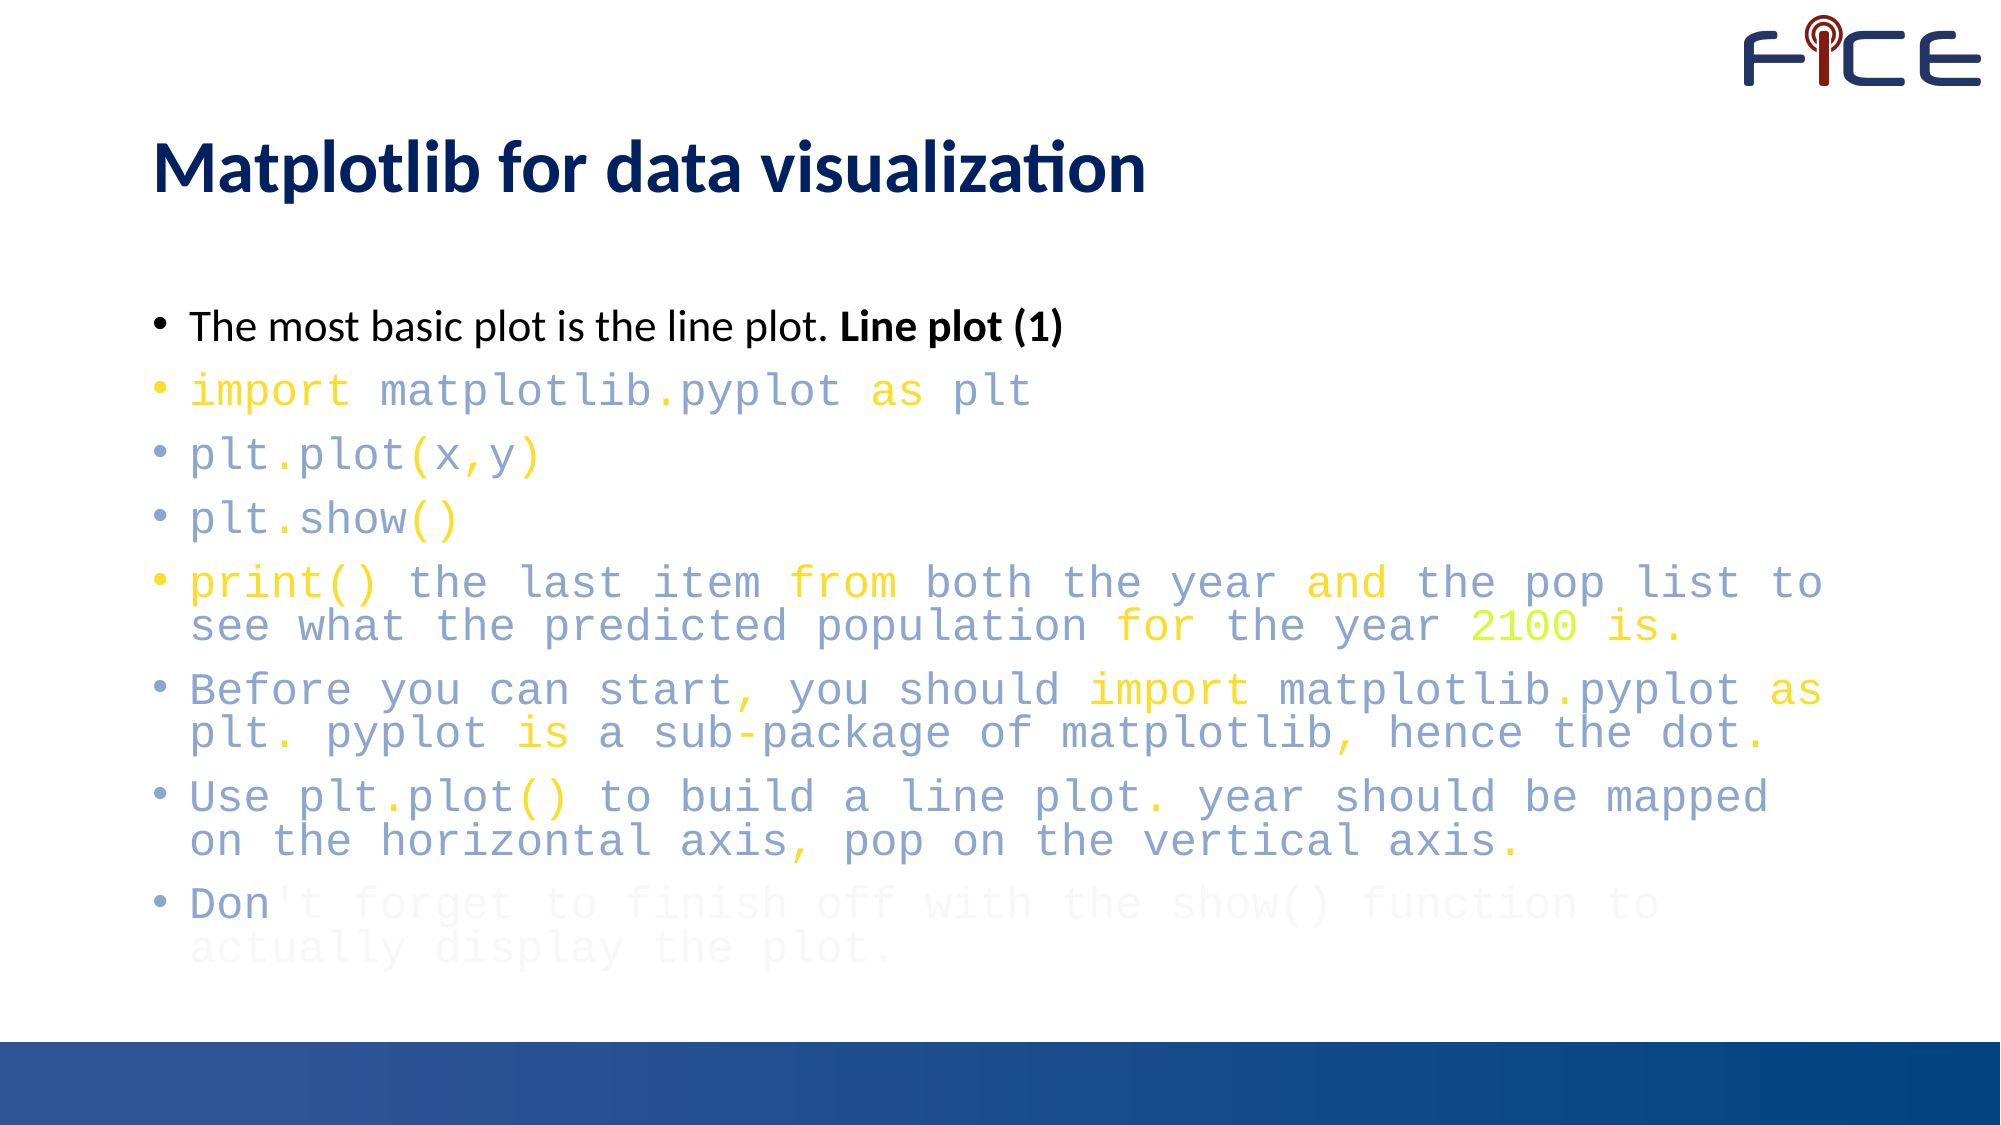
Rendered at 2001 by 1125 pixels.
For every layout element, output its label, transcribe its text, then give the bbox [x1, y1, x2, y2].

list The most basic plot is the line plot. Line plot (1) import matplotlib.pyplot as plt plt.plot(x,y) plt.show() print() the last item from both the year and the pop list to see what the predicted population for the year 2100 is. Before you can start, you should import matplotlib.pyplot as plt. pyplot is a sub-package of matplotlib, hence the dot. Use plt.plot() to build a line plot. year should be mapped on the horizontal axis, pop on the vertical axis. Don't forget to finish off with the show() function to actually display the plot. [137, 299, 1863, 1014]
title Matplotlib for data visualization [137, 59, 1863, 278]
picture [1744, 15, 1981, 86]
